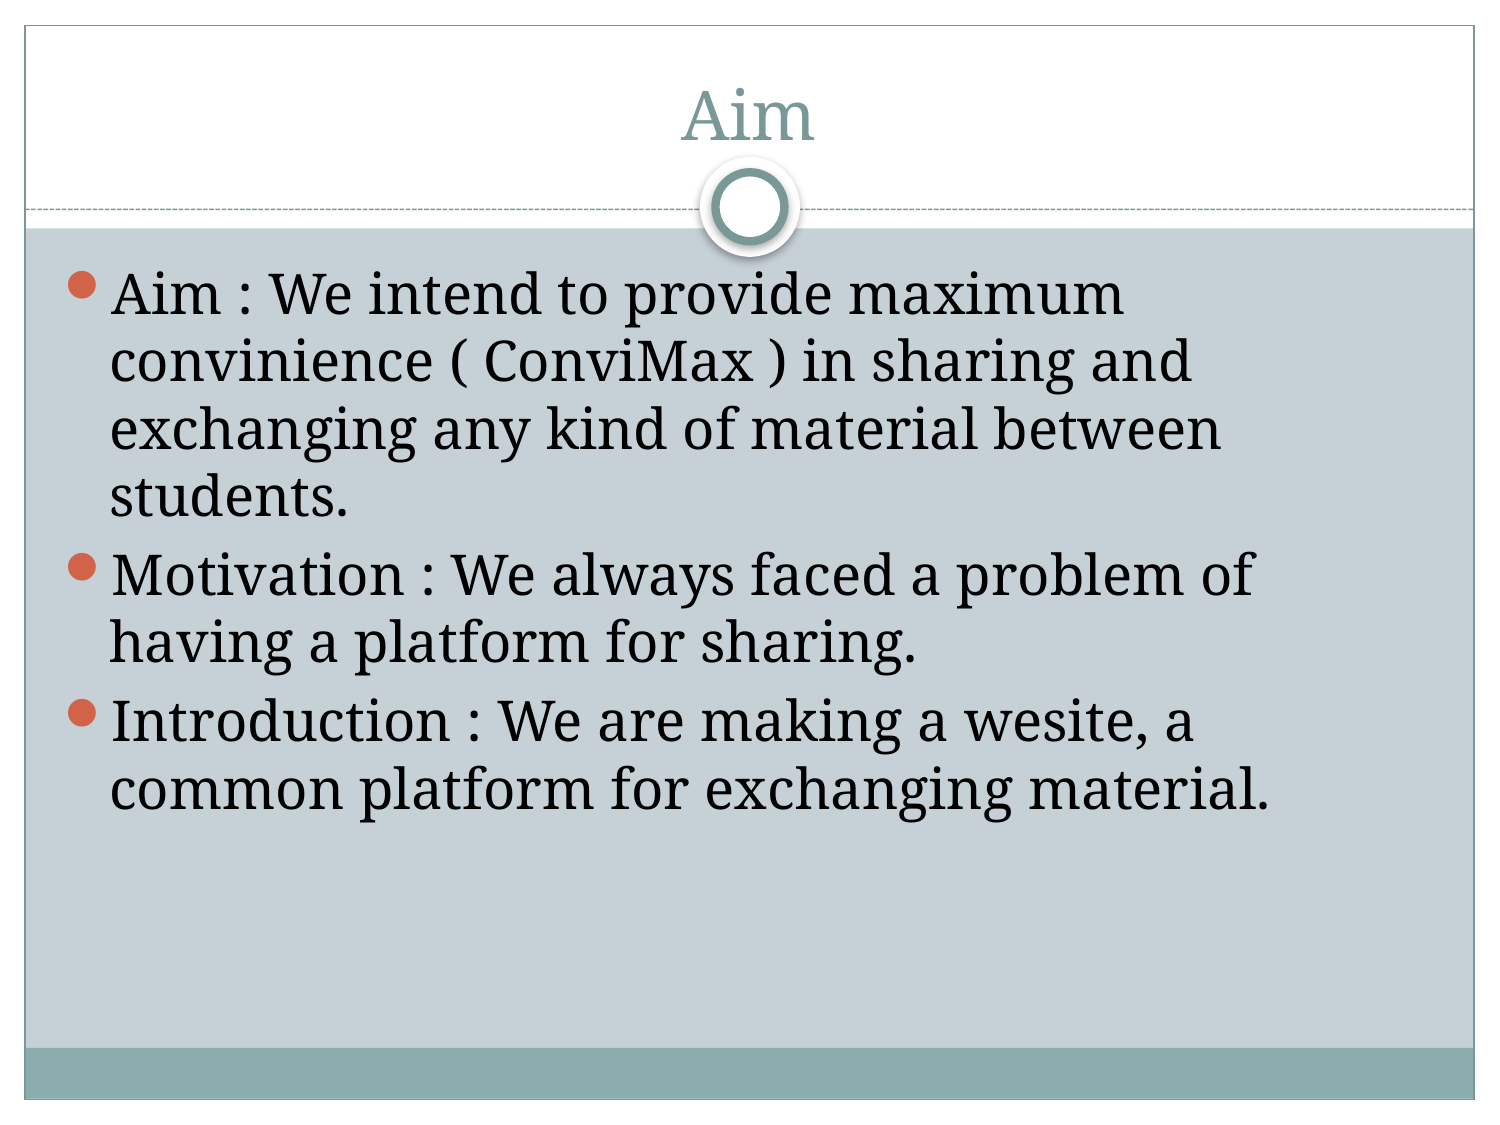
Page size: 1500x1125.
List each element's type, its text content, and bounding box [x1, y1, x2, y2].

list Aim : We intend to provide maximum convinience ( ConviMax ) in sharing and exchanging any kind of material between students. Motivation : We always faced a problem of having a platform for sharing. Introduction : We are making a wesite, a common platform for exchanging material. [49, 250, 1445, 1001]
title Aim [49, 37, 1450, 162]
